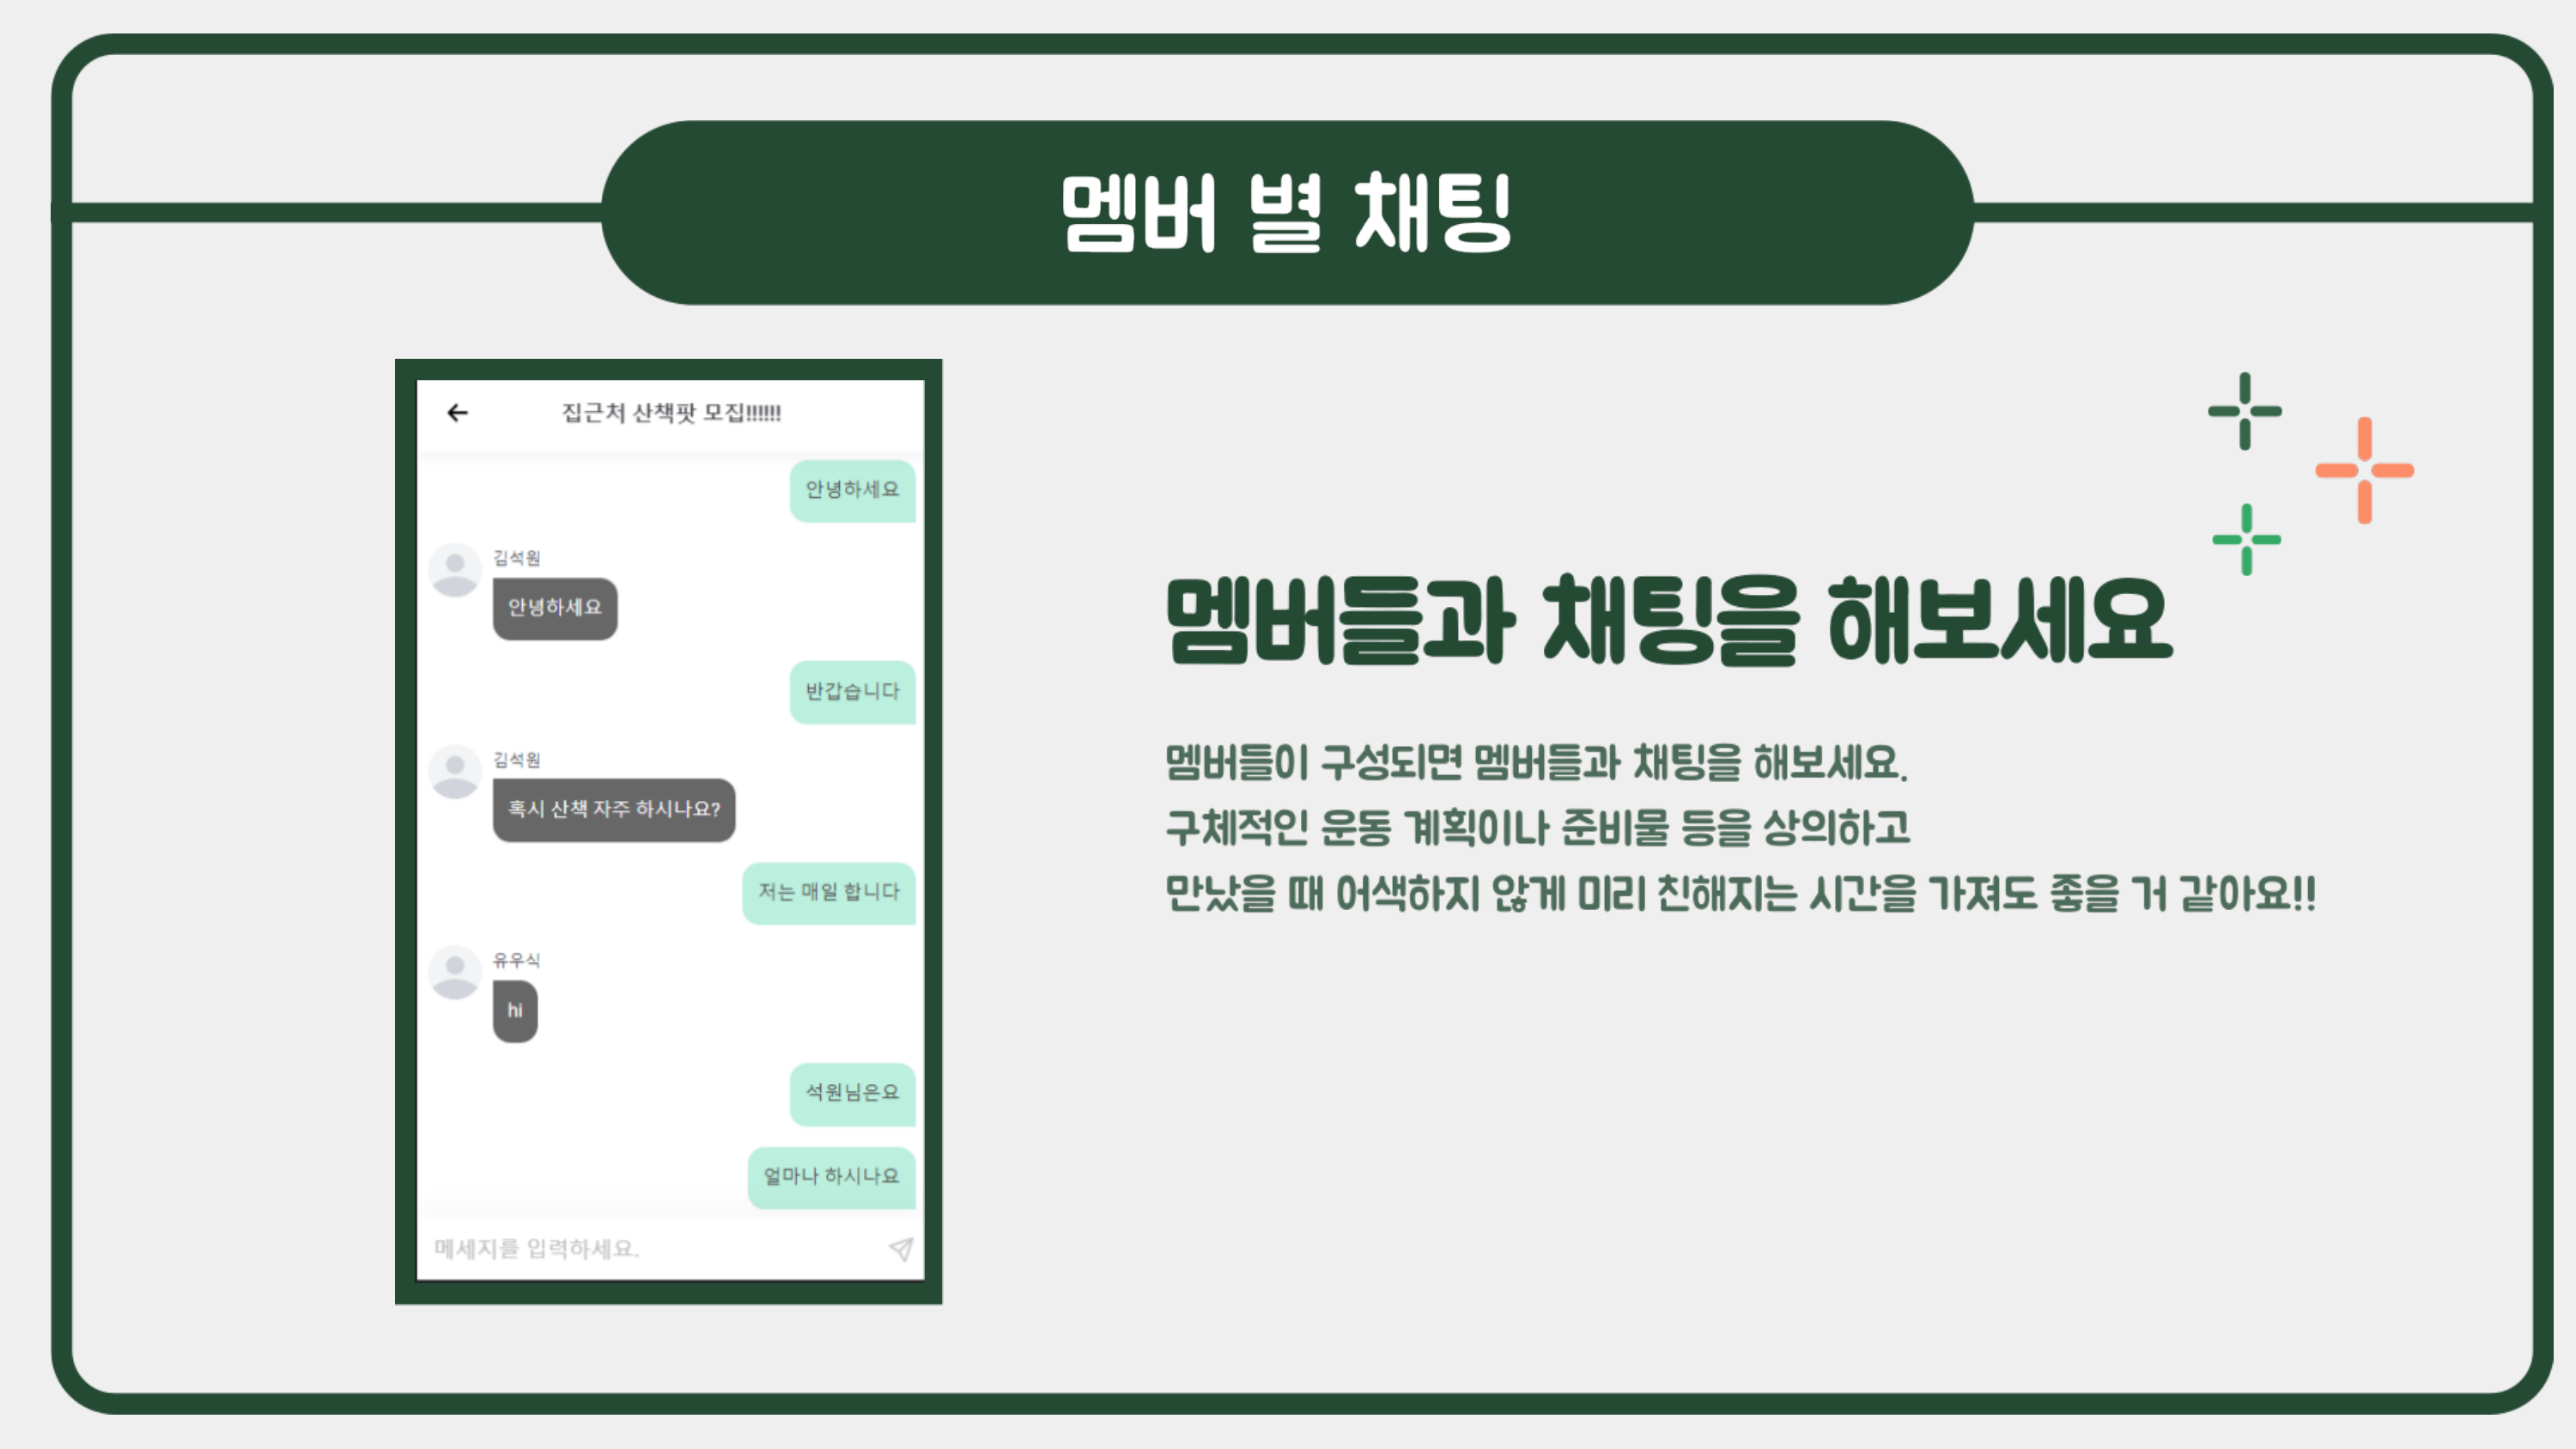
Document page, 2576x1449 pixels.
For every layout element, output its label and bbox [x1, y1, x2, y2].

text_box [395, 359, 944, 1306]
text_box [414, 380, 925, 1284]
text_box [1981, 173, 2536, 252]
text_box [2311, 421, 2419, 520]
text_box [2205, 373, 2285, 449]
text_box [601, 120, 1975, 306]
picture [784, 135, 1556, 298]
picture [1150, 536, 2222, 716]
text_box [2209, 504, 2283, 574]
text_box [51, 33, 2554, 1415]
text_box [51, 173, 596, 252]
picture [1159, 728, 2339, 950]
